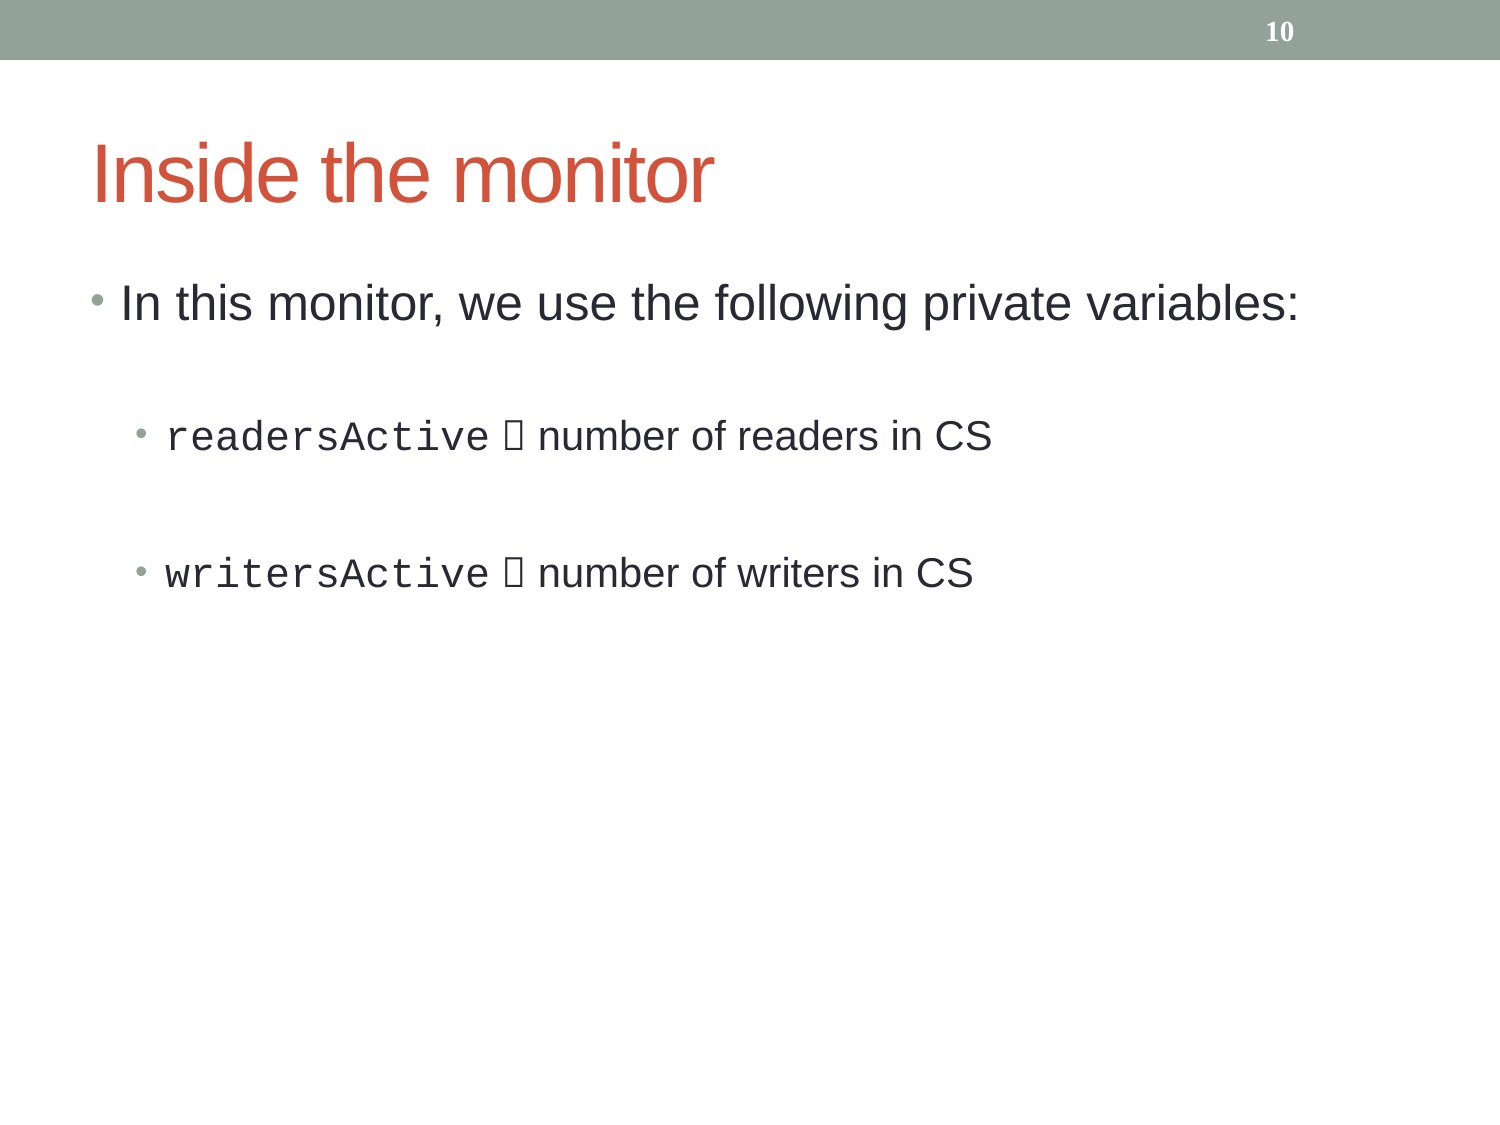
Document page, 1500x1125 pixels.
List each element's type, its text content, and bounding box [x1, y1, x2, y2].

slide_number 10 [1250, 3, 1425, 57]
list In this monitor, we use the following private variables: readersActive  number of readers in CS writersActive  number of writers in CS [75, 262, 1425, 1063]
title Inside the monitor [75, 67, 1425, 262]
